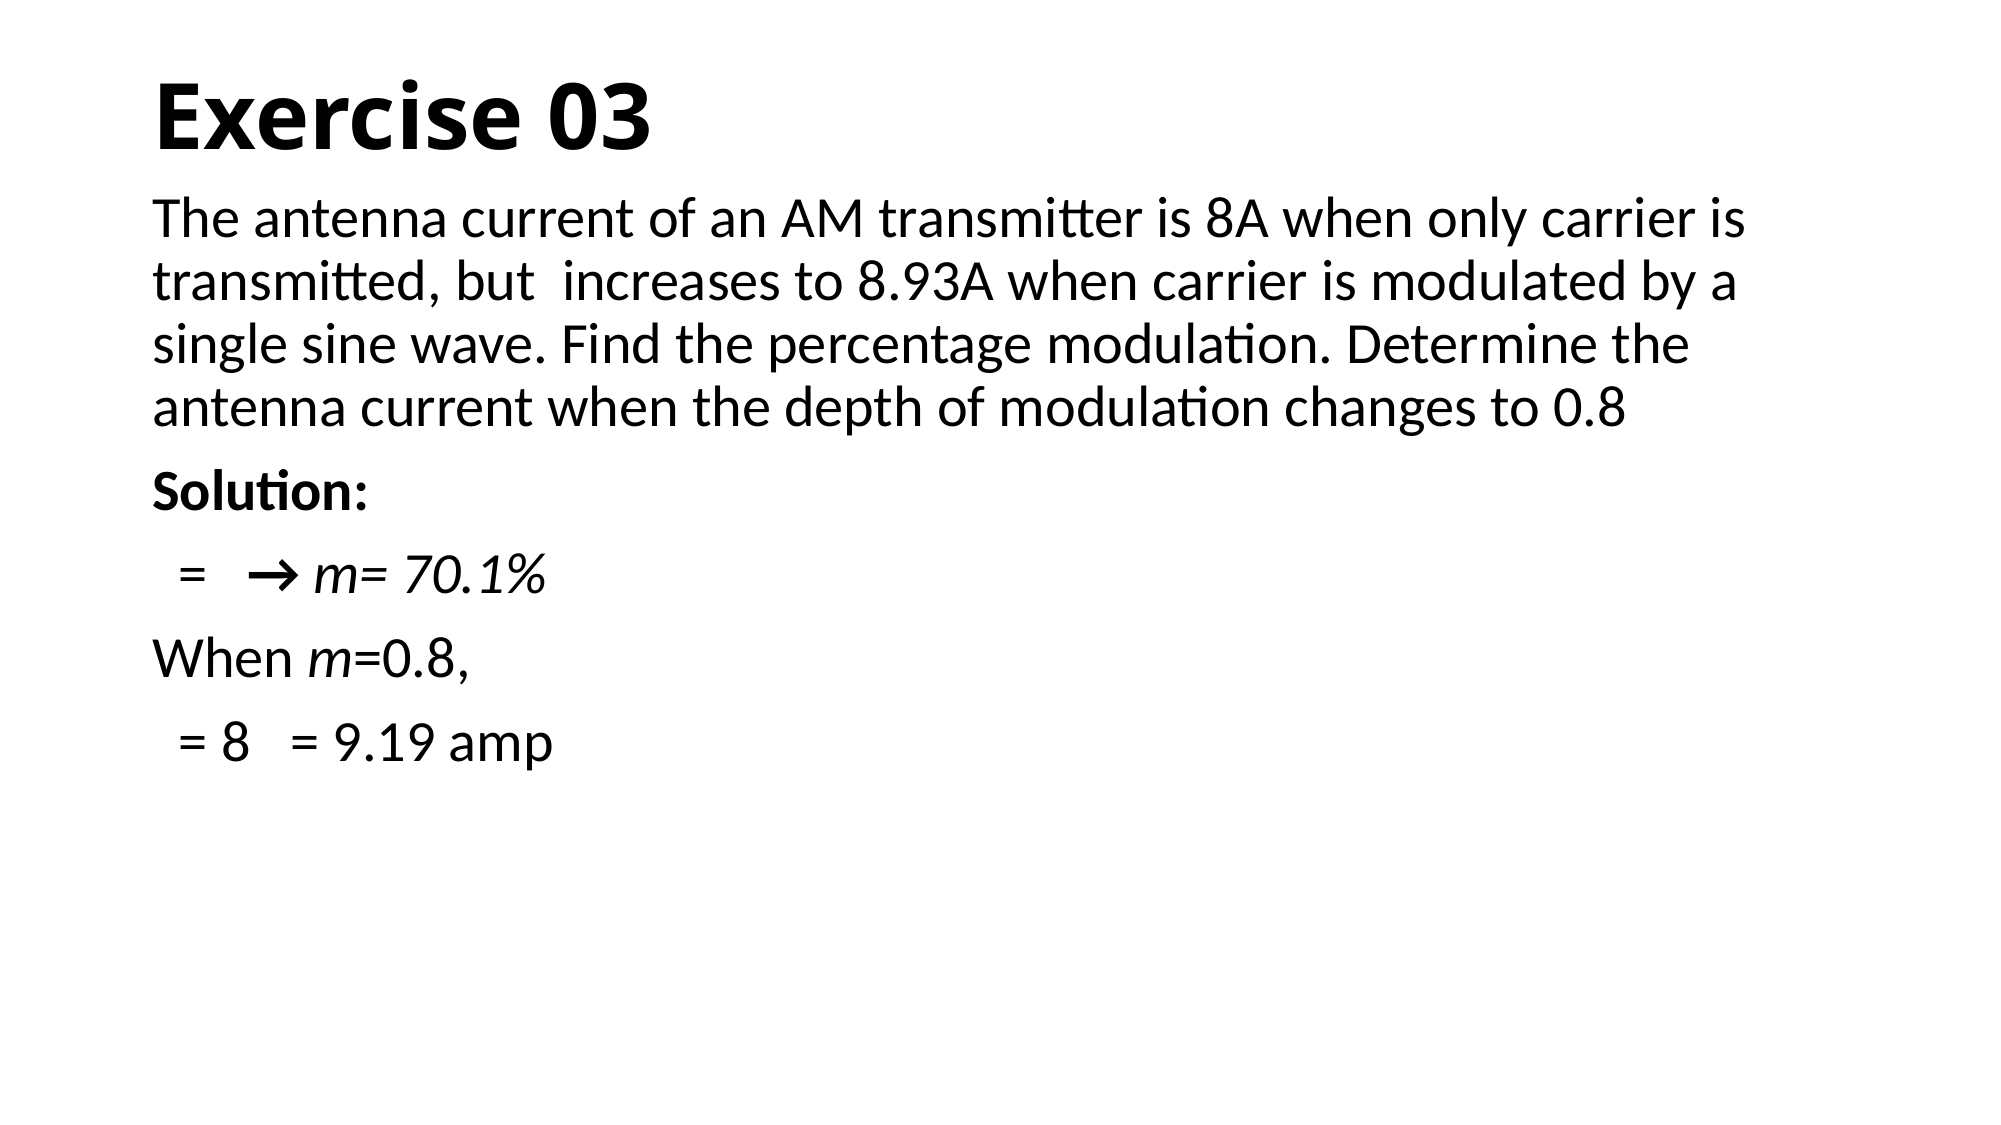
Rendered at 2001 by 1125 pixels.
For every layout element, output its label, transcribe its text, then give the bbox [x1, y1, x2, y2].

title Exercise 03 [137, 59, 1863, 180]
